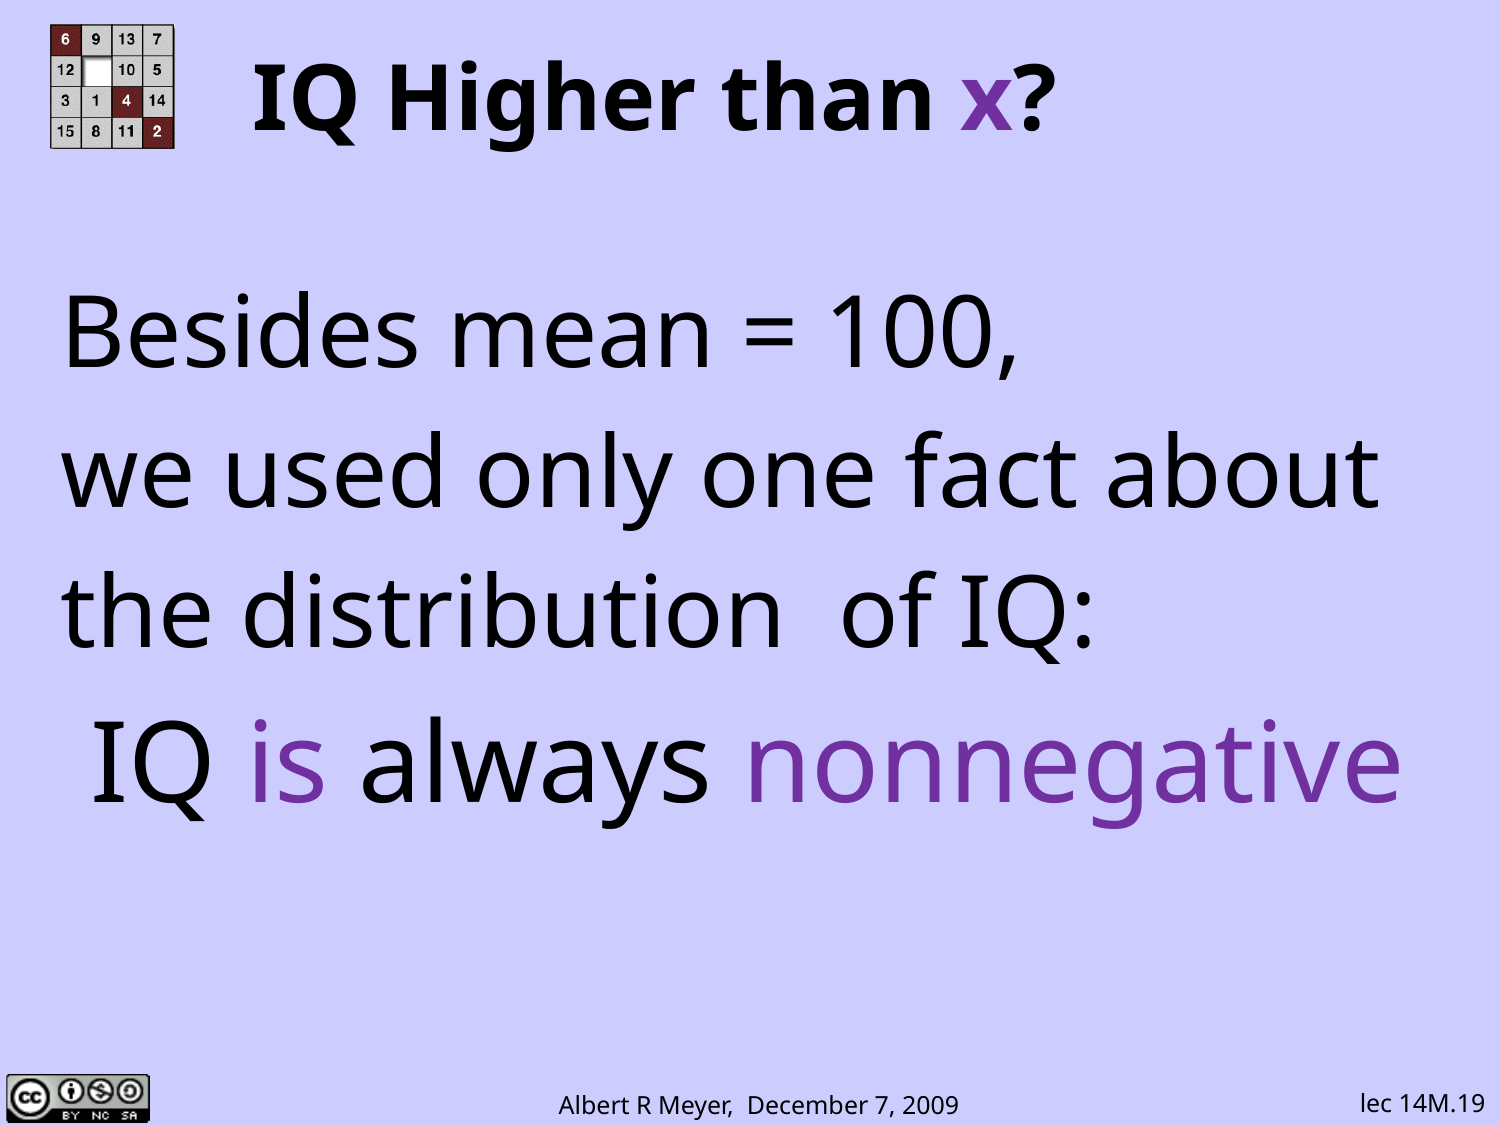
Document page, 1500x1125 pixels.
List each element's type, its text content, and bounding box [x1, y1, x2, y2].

title IQ Higher than x? [237, 0, 1476, 188]
list Besides mean = 100, we used only one fact about the distribution of IQ: IQ is always nonnegative [45, 260, 1451, 865]
picture [6, 1074, 150, 1123]
picture [50, 24, 175, 149]
